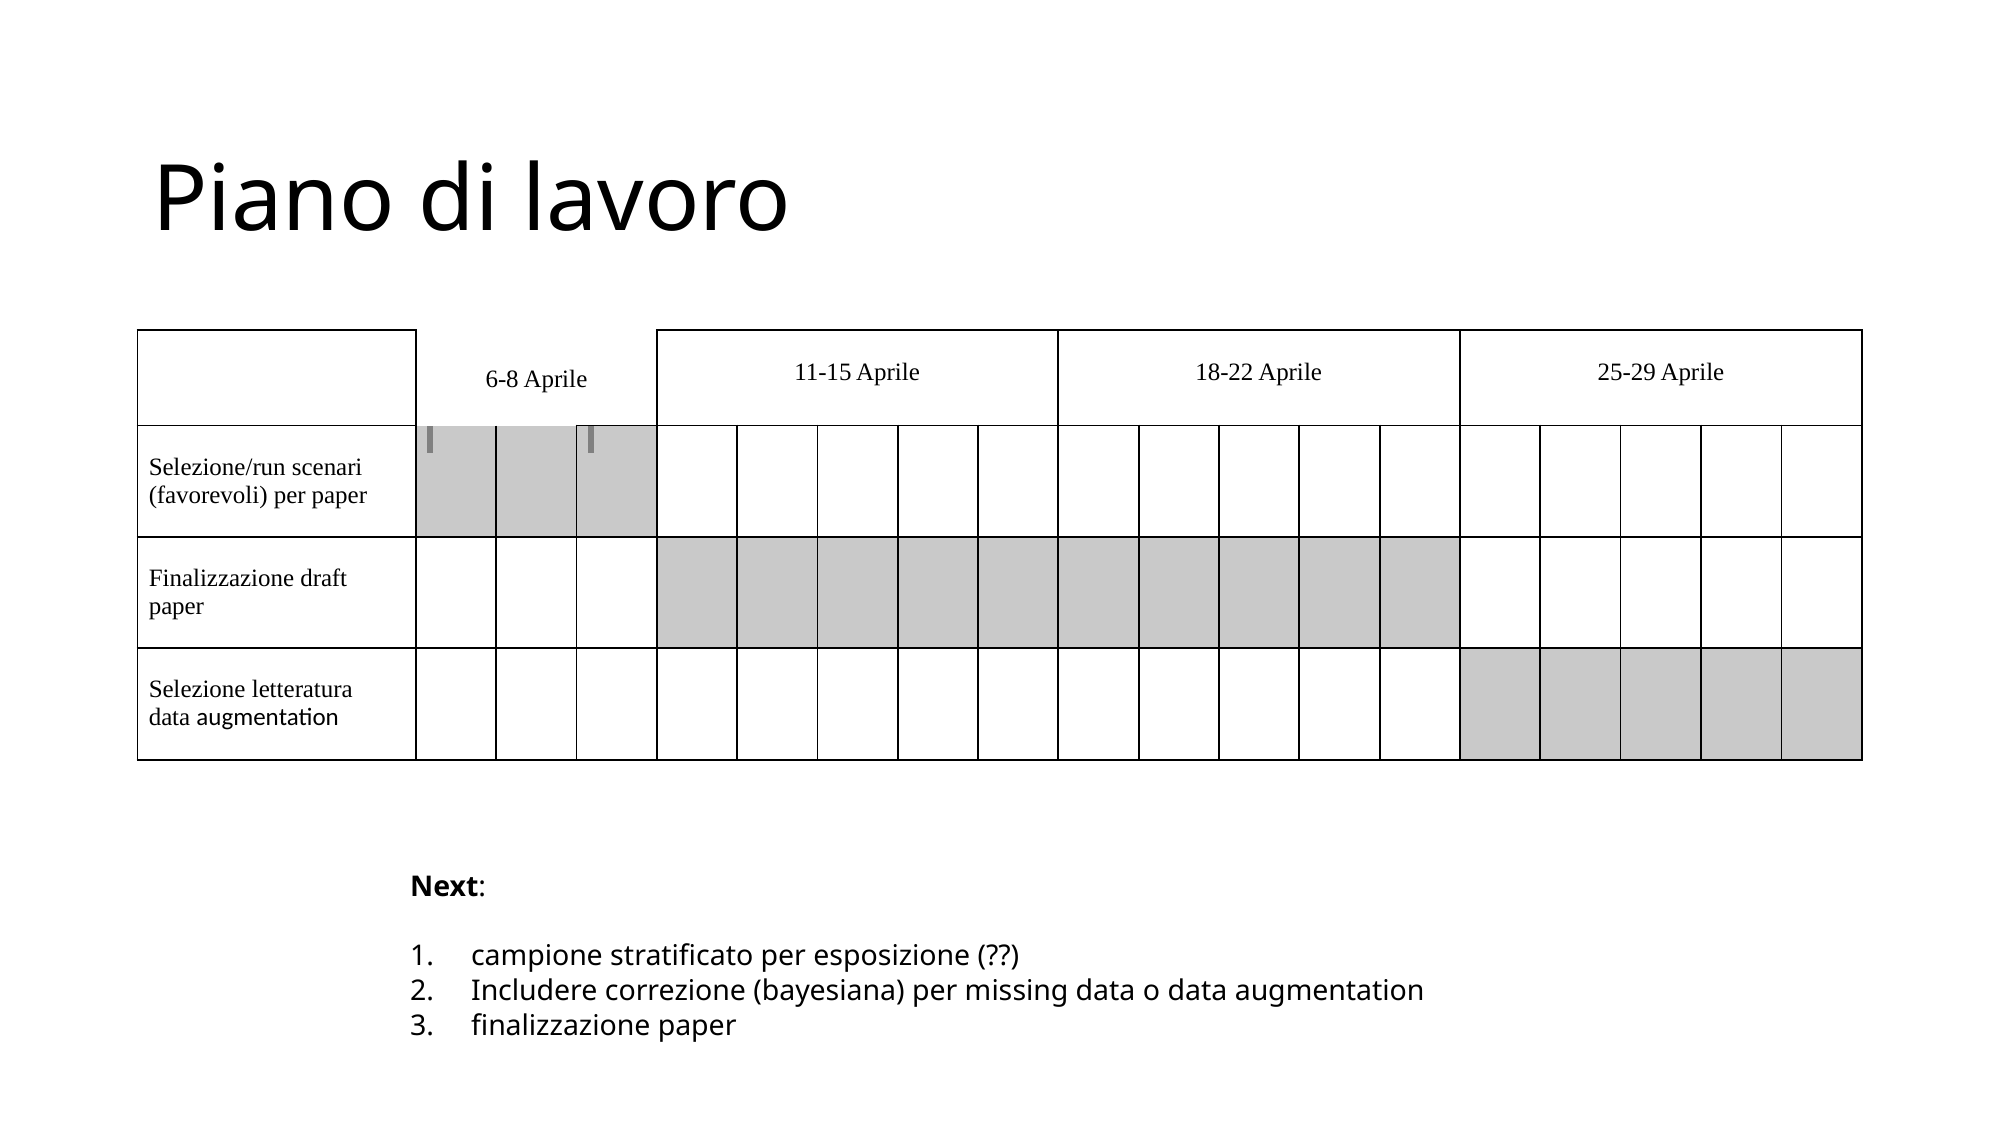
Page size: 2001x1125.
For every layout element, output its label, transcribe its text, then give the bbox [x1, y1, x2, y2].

table_cell [1381, 538, 1459, 647]
table_cell [818, 649, 897, 759]
table_cell [577, 426, 656, 536]
table_cell [1621, 649, 1700, 759]
table_header 6-8 Aprile [417, 330, 656, 426]
table_cell [1220, 538, 1298, 647]
table_cell [1541, 538, 1620, 647]
table_cell [979, 426, 1057, 536]
table_cell [1059, 426, 1138, 536]
table_cell [738, 649, 817, 759]
table_header 18-22 Aprile [1059, 331, 1459, 425]
table_cell [1220, 426, 1298, 536]
table_cell [1059, 649, 1138, 759]
table_cell [1140, 538, 1218, 647]
table_cell [738, 426, 817, 536]
table_cell [577, 538, 656, 647]
table_cell [1782, 538, 1861, 647]
table_header 11-15 Aprile [658, 331, 1057, 425]
title Piano di lavoro [137, 92, 1863, 310]
table_cell [577, 649, 656, 759]
table_cell [1702, 426, 1781, 536]
table_cell [899, 426, 977, 536]
table_cell [1621, 426, 1700, 536]
table_cell [417, 426, 495, 536]
table_cell [1541, 426, 1620, 536]
table_cell [899, 649, 977, 759]
table_cell [1059, 538, 1138, 647]
table_cell [1300, 426, 1379, 536]
table_header [138, 331, 415, 425]
table_cell Finalizzazione draft paper [138, 538, 415, 647]
table_cell [1541, 649, 1620, 759]
table_cell [497, 649, 576, 759]
table_cell [1621, 538, 1700, 647]
table_cell [658, 649, 736, 759]
table_cell [899, 538, 977, 647]
table_cell [1381, 426, 1459, 536]
table_cell [1381, 649, 1459, 759]
table_cell Selezione/run scenari (favorevoli) per paper [138, 426, 415, 536]
table_header 25-29 Aprile [1461, 331, 1861, 425]
table_cell [658, 538, 736, 647]
table_cell [1300, 538, 1379, 647]
table_cell [658, 426, 736, 536]
table_cell [417, 538, 495, 647]
table_cell Selezione letteratura data augmentation [138, 649, 415, 759]
table_cell [818, 426, 897, 536]
table_cell [1461, 538, 1539, 647]
table_cell [1220, 649, 1298, 759]
table_cell [1140, 649, 1218, 759]
table_cell [497, 538, 576, 647]
table_cell [1702, 538, 1781, 647]
table_cell [1461, 426, 1539, 536]
table_cell [1782, 426, 1861, 536]
table_cell [497, 426, 576, 536]
table_cell [979, 538, 1057, 647]
table_cell [1702, 649, 1781, 759]
table_cell [738, 538, 817, 647]
table_cell [979, 649, 1057, 759]
table_cell [818, 538, 897, 647]
text_box Next: campione stratificato per esposizione (??) Includere correzione (bayesiana) per missing data o data augmentation finalizzazione paper [395, 858, 1605, 1053]
table_cell [1461, 649, 1539, 759]
table_cell [1782, 649, 1861, 759]
table_cell [1140, 426, 1218, 536]
table_cell [1300, 649, 1379, 759]
table_cell [417, 649, 495, 759]
